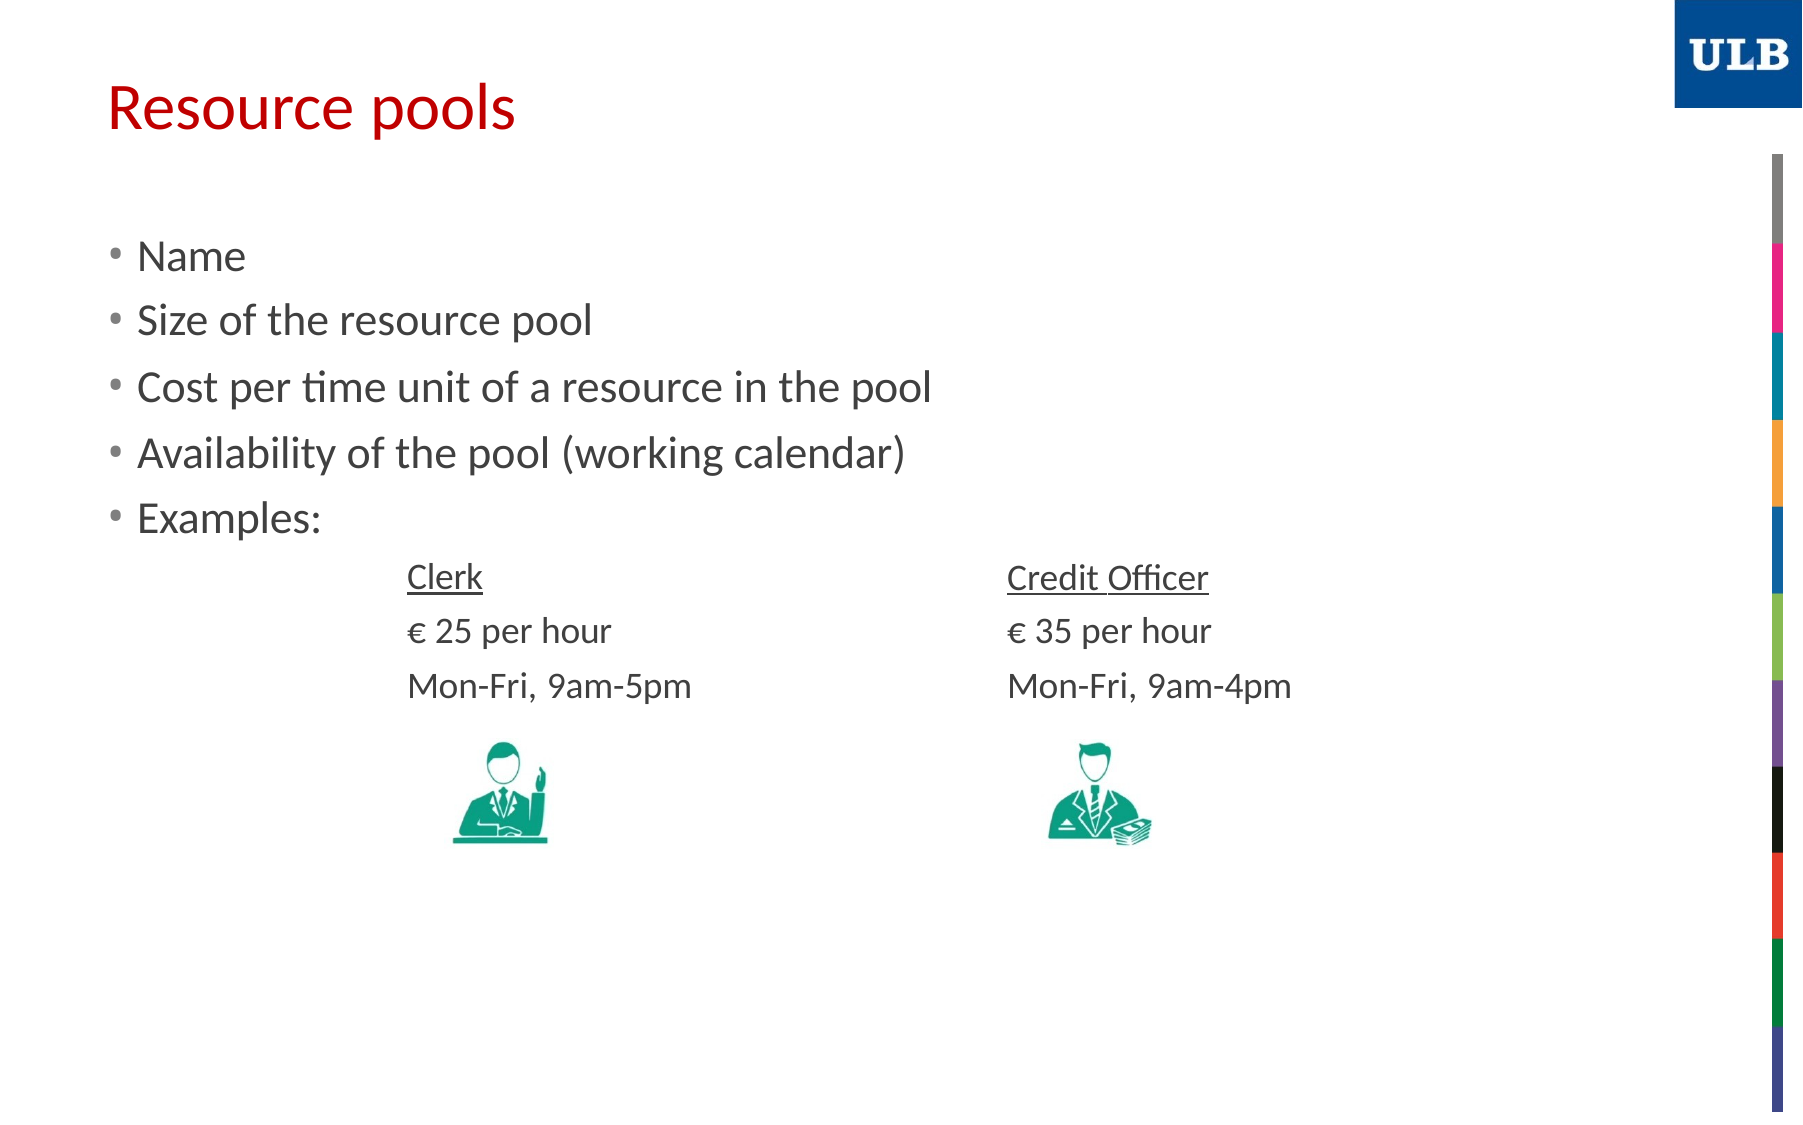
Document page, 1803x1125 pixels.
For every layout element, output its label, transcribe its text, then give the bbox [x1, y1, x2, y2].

picture [1772, 418, 1783, 1112]
text_box Name Size of the resource pool Cost per time unit of a resource in the pool Availability of the pool (working calendar) Examples: Clerk € 25 per hour Mon-Fri, 9am-5pm [105, 252, 938, 706]
picture [1041, 738, 1156, 850]
title Resource pools [100, 24, 1577, 252]
picture [444, 738, 554, 849]
text_box Credit Officer € 35 per hour Mon-Fri, 9am-4pm [1004, 541, 1297, 706]
picture [1772, 154, 1783, 333]
picture [1674, 0, 1802, 108]
